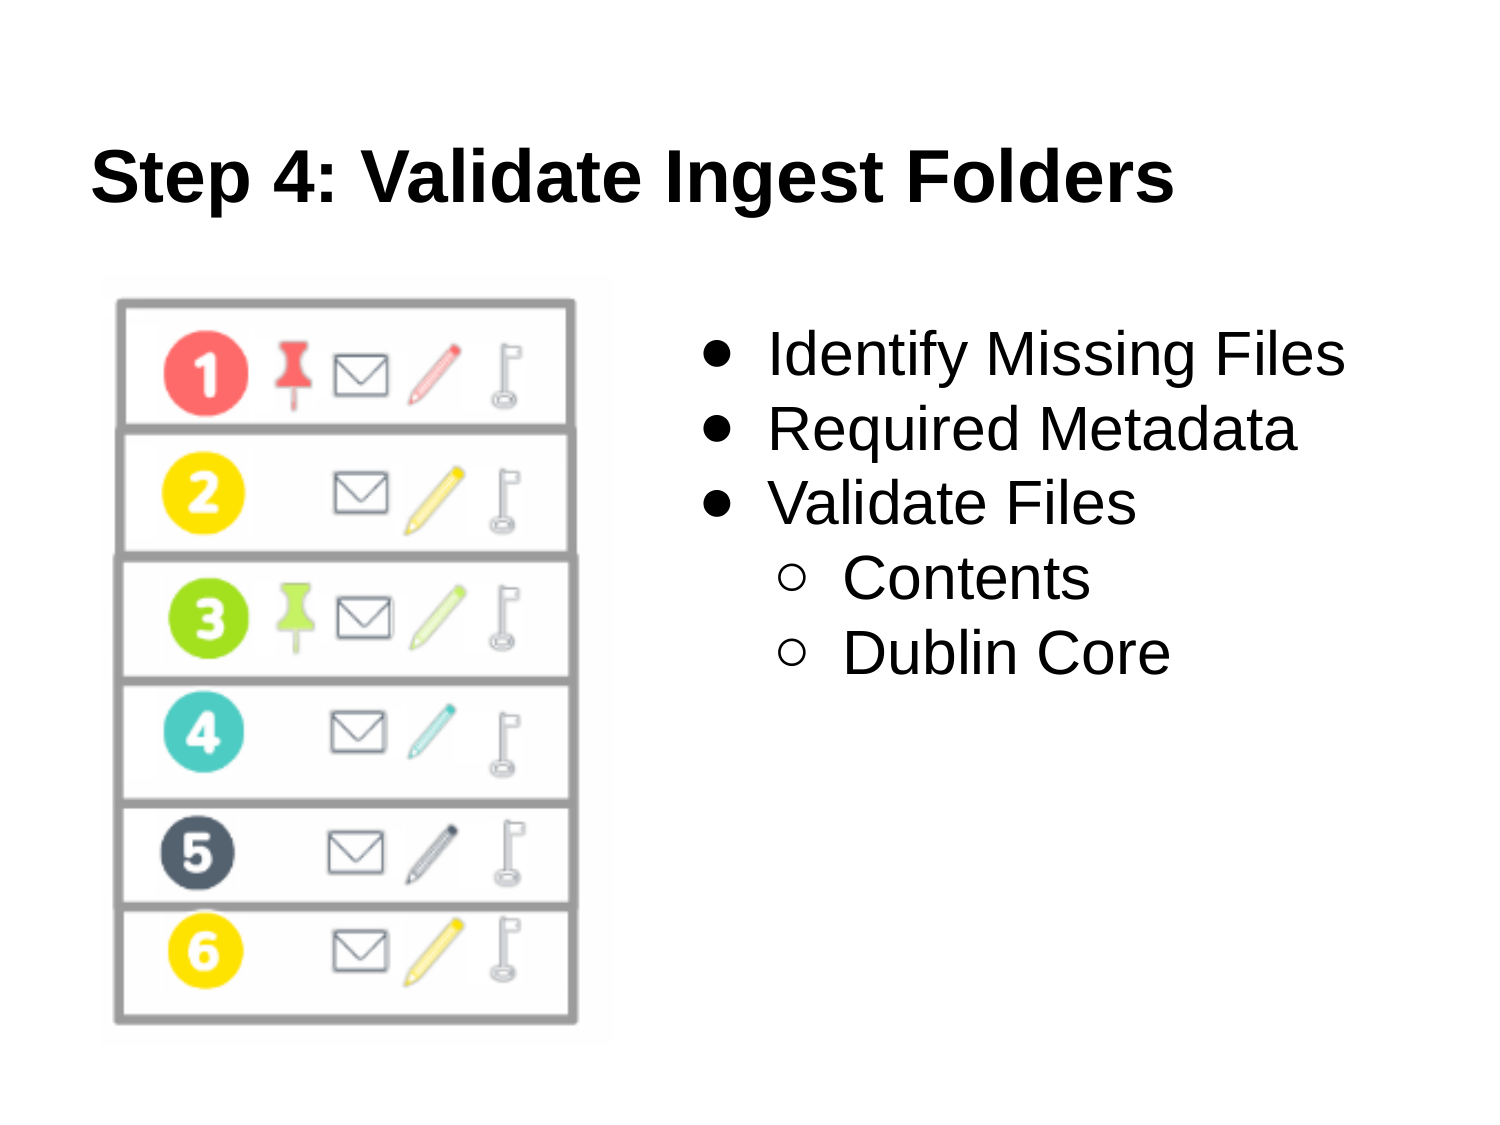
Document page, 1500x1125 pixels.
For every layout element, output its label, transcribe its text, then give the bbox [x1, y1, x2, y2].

text_box Identify Missing Files Required Metadata Validate Files Contents Dublin Core [677, 297, 1425, 1042]
title Step 4: Validate Ingest Folders [75, 45, 1425, 233]
picture [100, 275, 614, 1046]
